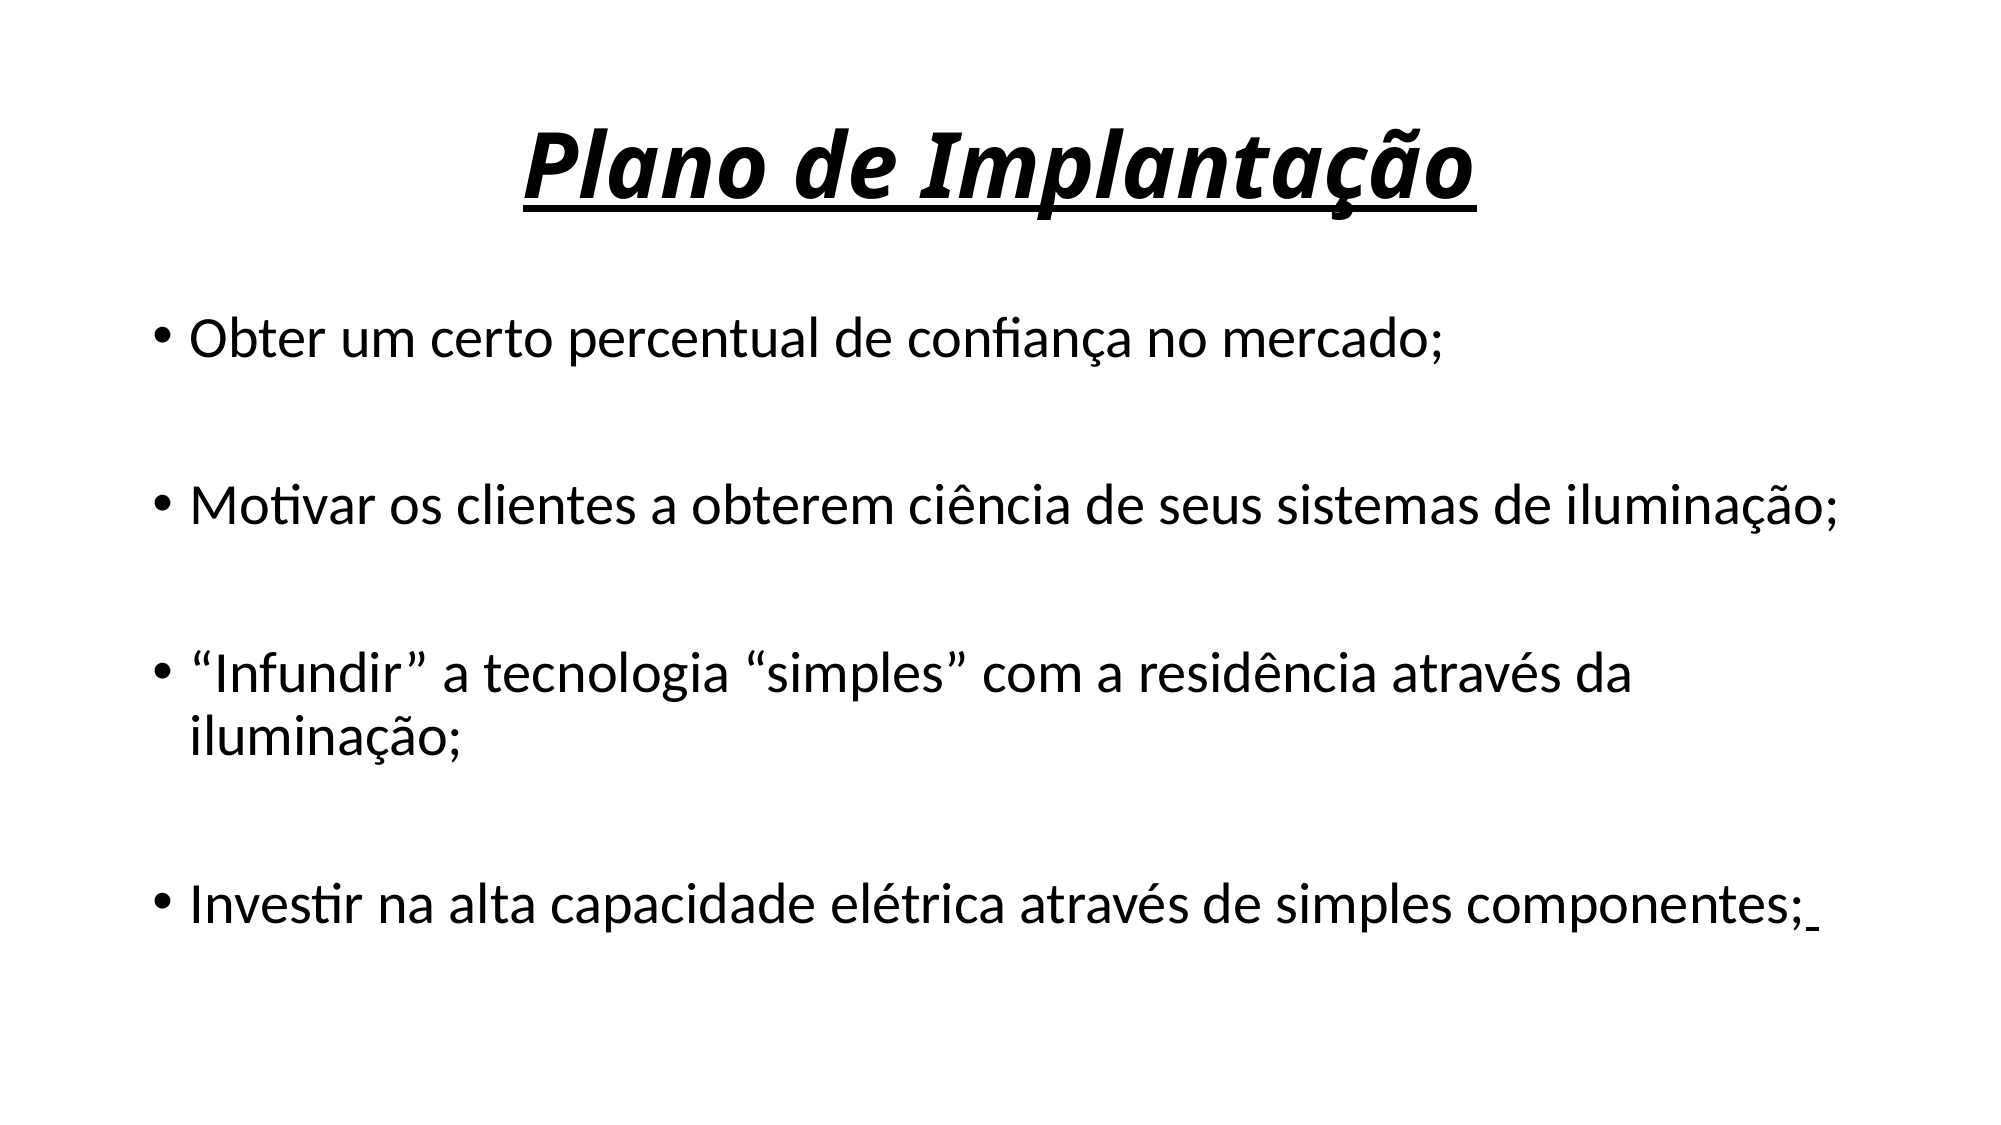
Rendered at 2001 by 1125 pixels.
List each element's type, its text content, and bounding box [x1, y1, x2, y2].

title Plano de Implantação [137, 59, 1863, 278]
list Obter um certo percentual de confiança no mercado; Motivar os clientes a obterem ciência de seus sistemas de iluminação; “Infundir” a tecnologia “simples” com a residência através da iluminação; Investir na alta capacidade elétrica através de simples componentes; [137, 299, 1863, 1014]
